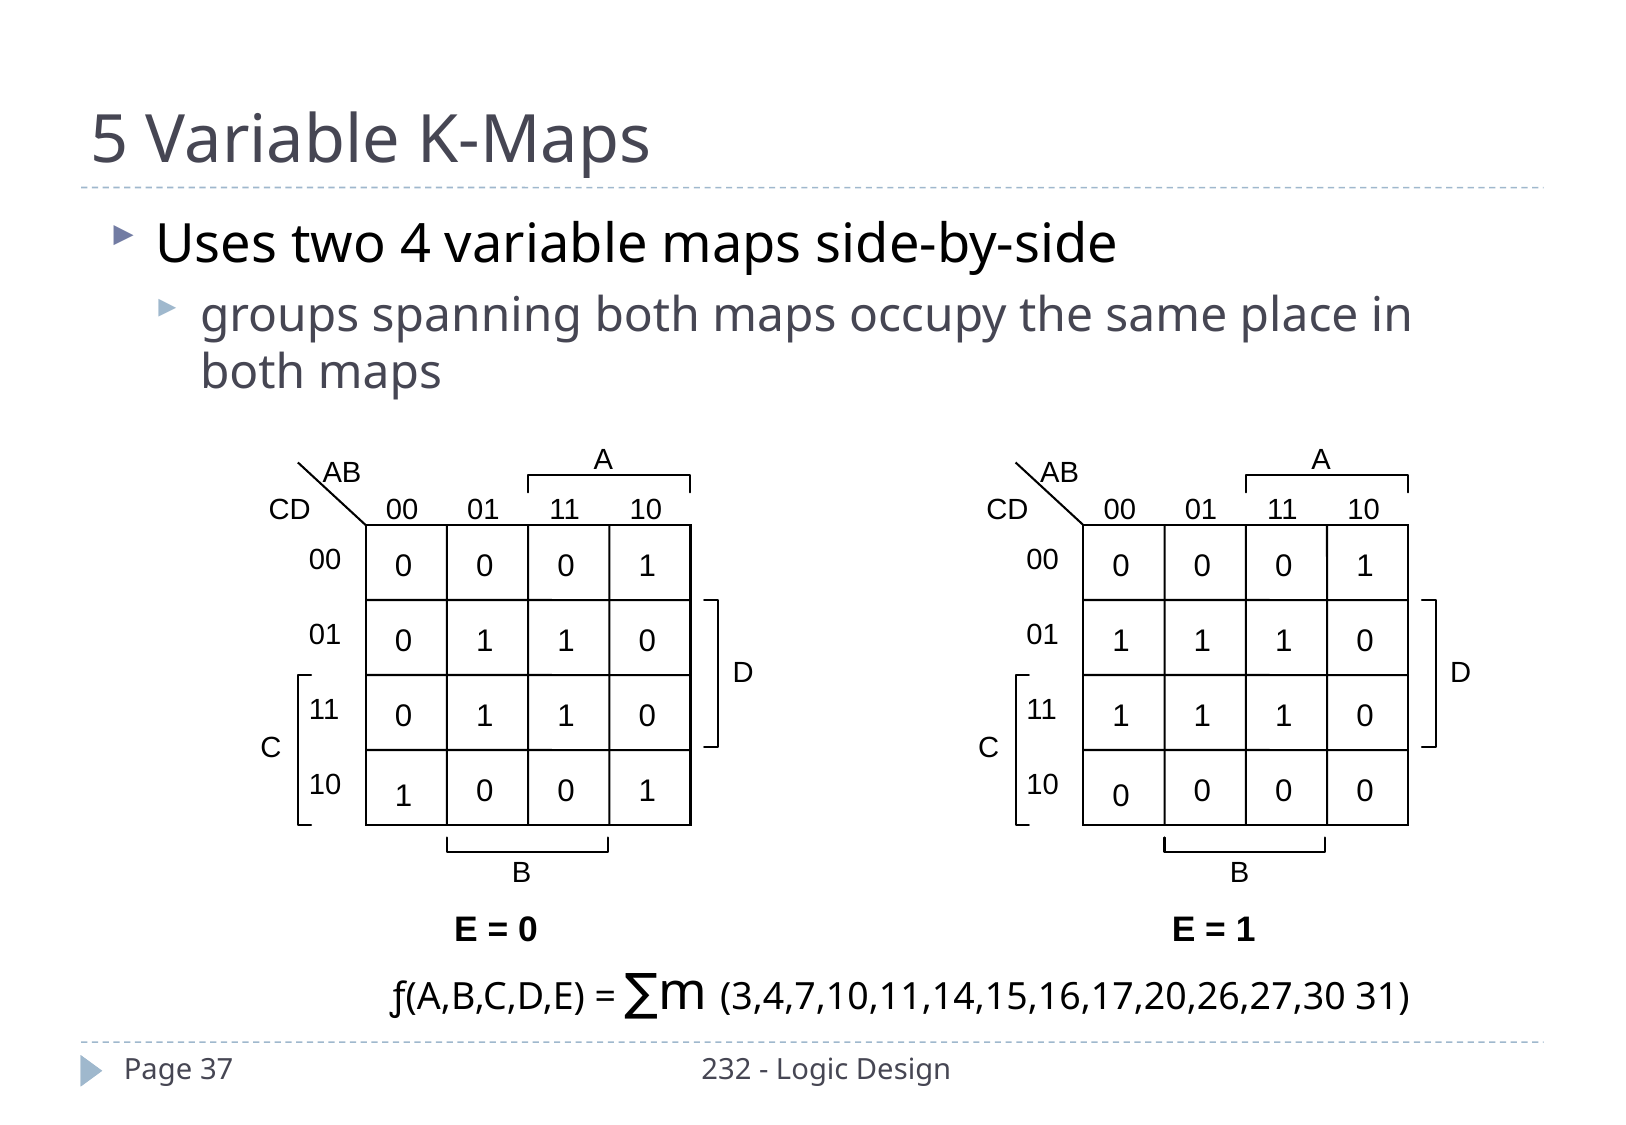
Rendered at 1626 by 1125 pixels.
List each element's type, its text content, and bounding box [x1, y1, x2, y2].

slide_number [1138, 1042, 1545, 1103]
list Uses two 4 variable maps side-by-side groups spanning both maps occupy the same place in both maps [94, 200, 1487, 447]
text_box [243, 437, 759, 898]
text_box E = 1 [1156, 907, 1272, 957]
text_box 5 Variable K-Maps [74, 37, 1518, 184]
text_box ƒ(A,B,C,D,E) = ∑m (3,4,7,10,11,14,15,16,17,20,26,27,30 31) [237, 962, 1563, 1025]
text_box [961, 437, 1477, 898]
footer 232 - Logic Design [515, 1042, 1138, 1103]
slide_number Page 37 [108, 1042, 461, 1103]
text_box E = 0 [438, 907, 554, 957]
